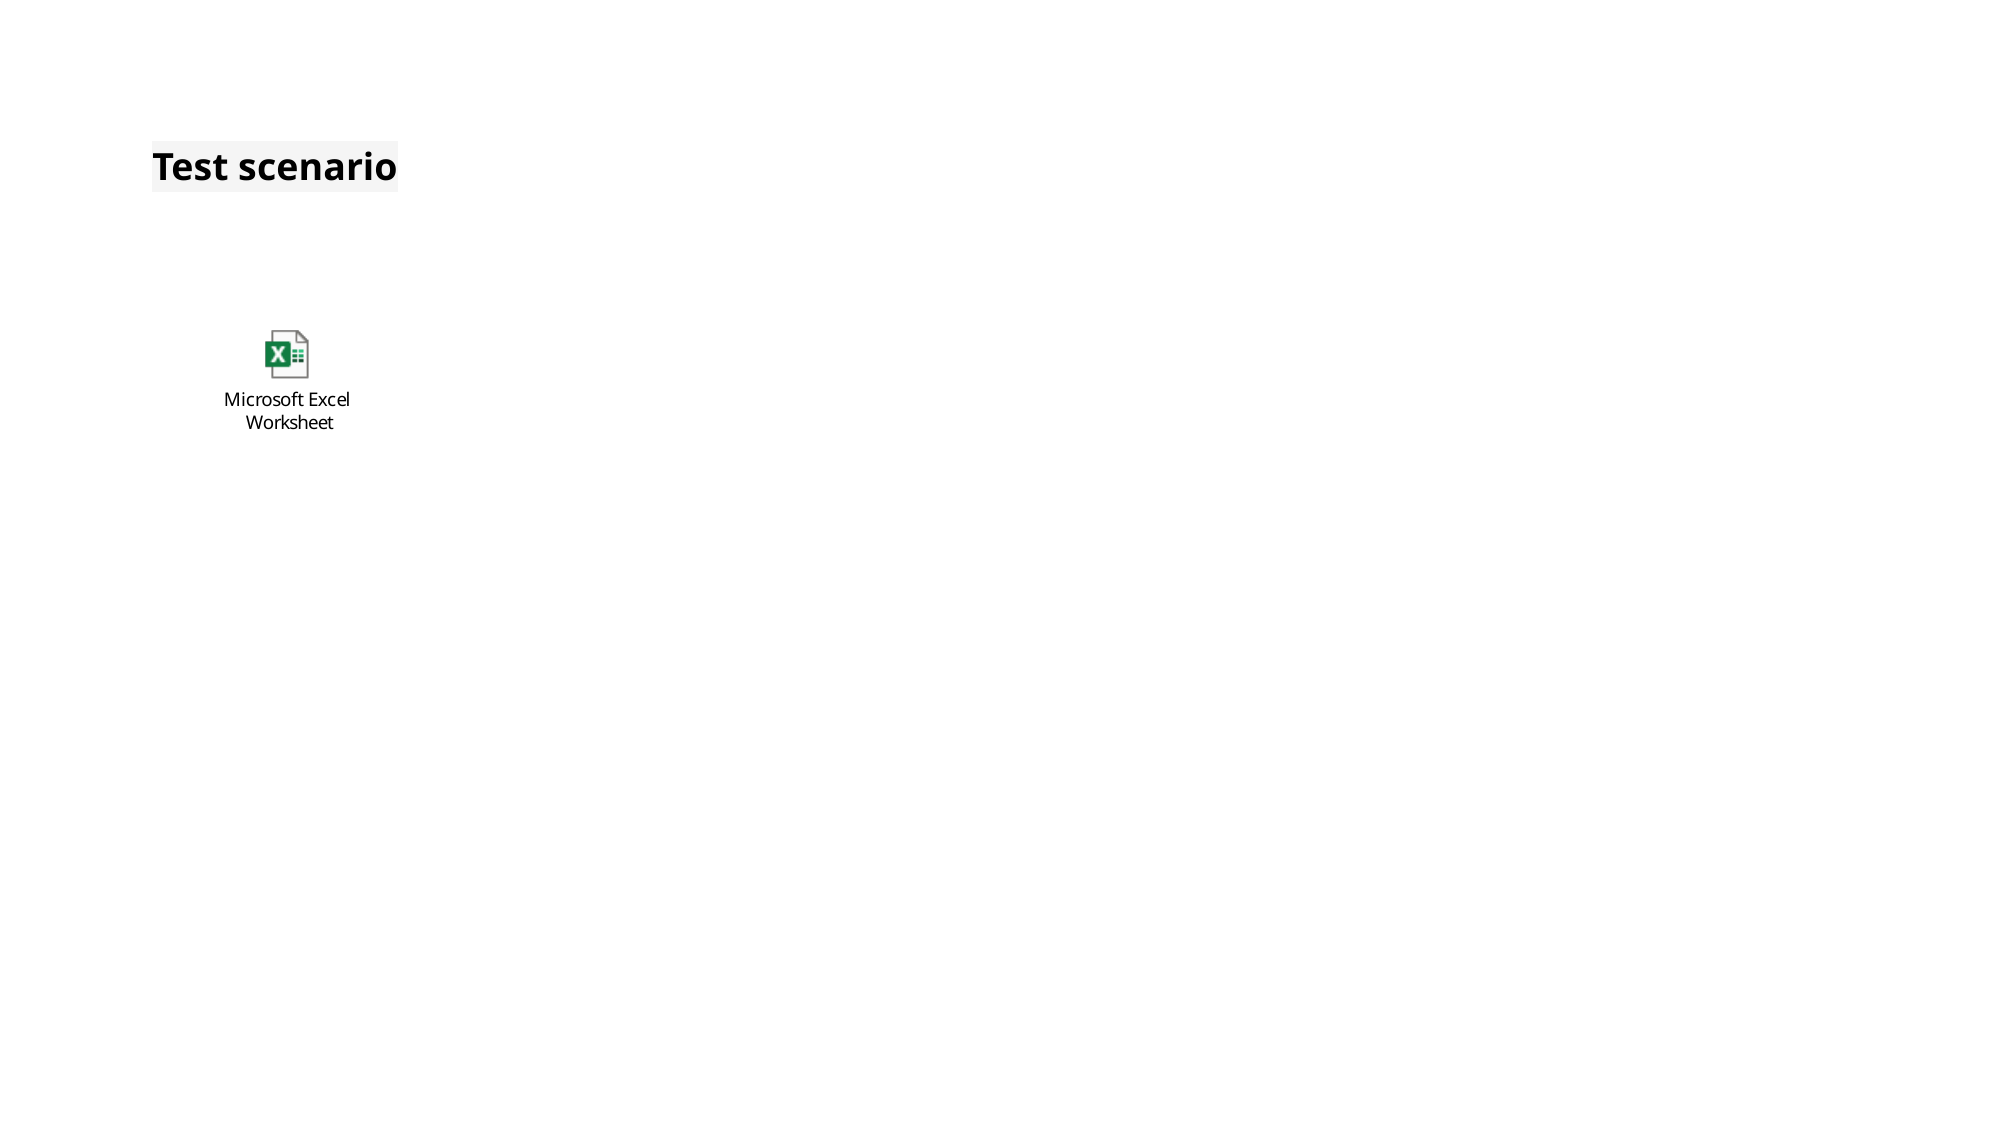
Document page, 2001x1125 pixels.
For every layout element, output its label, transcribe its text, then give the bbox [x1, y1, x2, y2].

title Test scenario​ [137, 59, 1863, 278]
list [213, 329, 365, 457]
